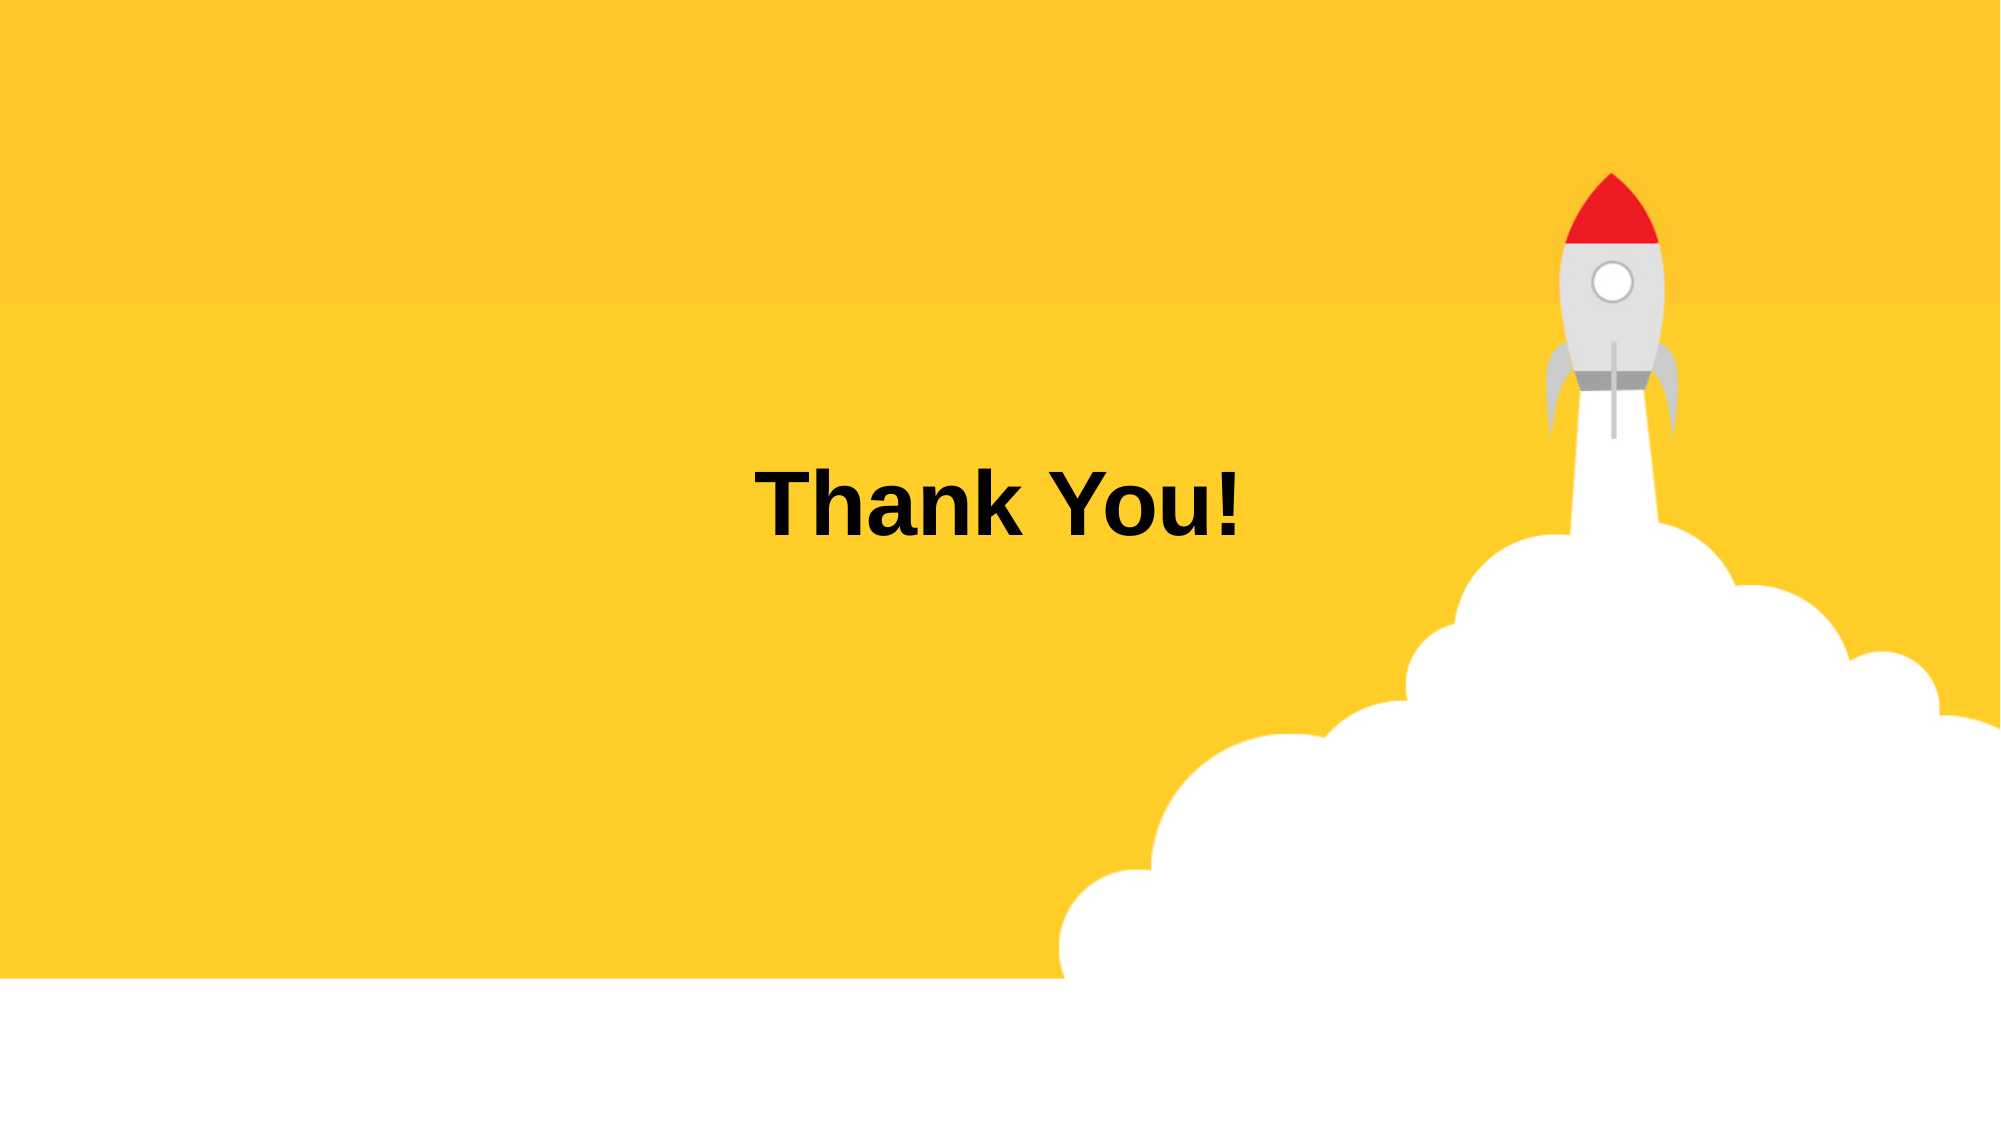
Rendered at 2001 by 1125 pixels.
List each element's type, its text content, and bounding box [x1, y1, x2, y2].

picture [0, 0, 2001, 1125]
text_box Thank You! [739, 436, 1261, 561]
